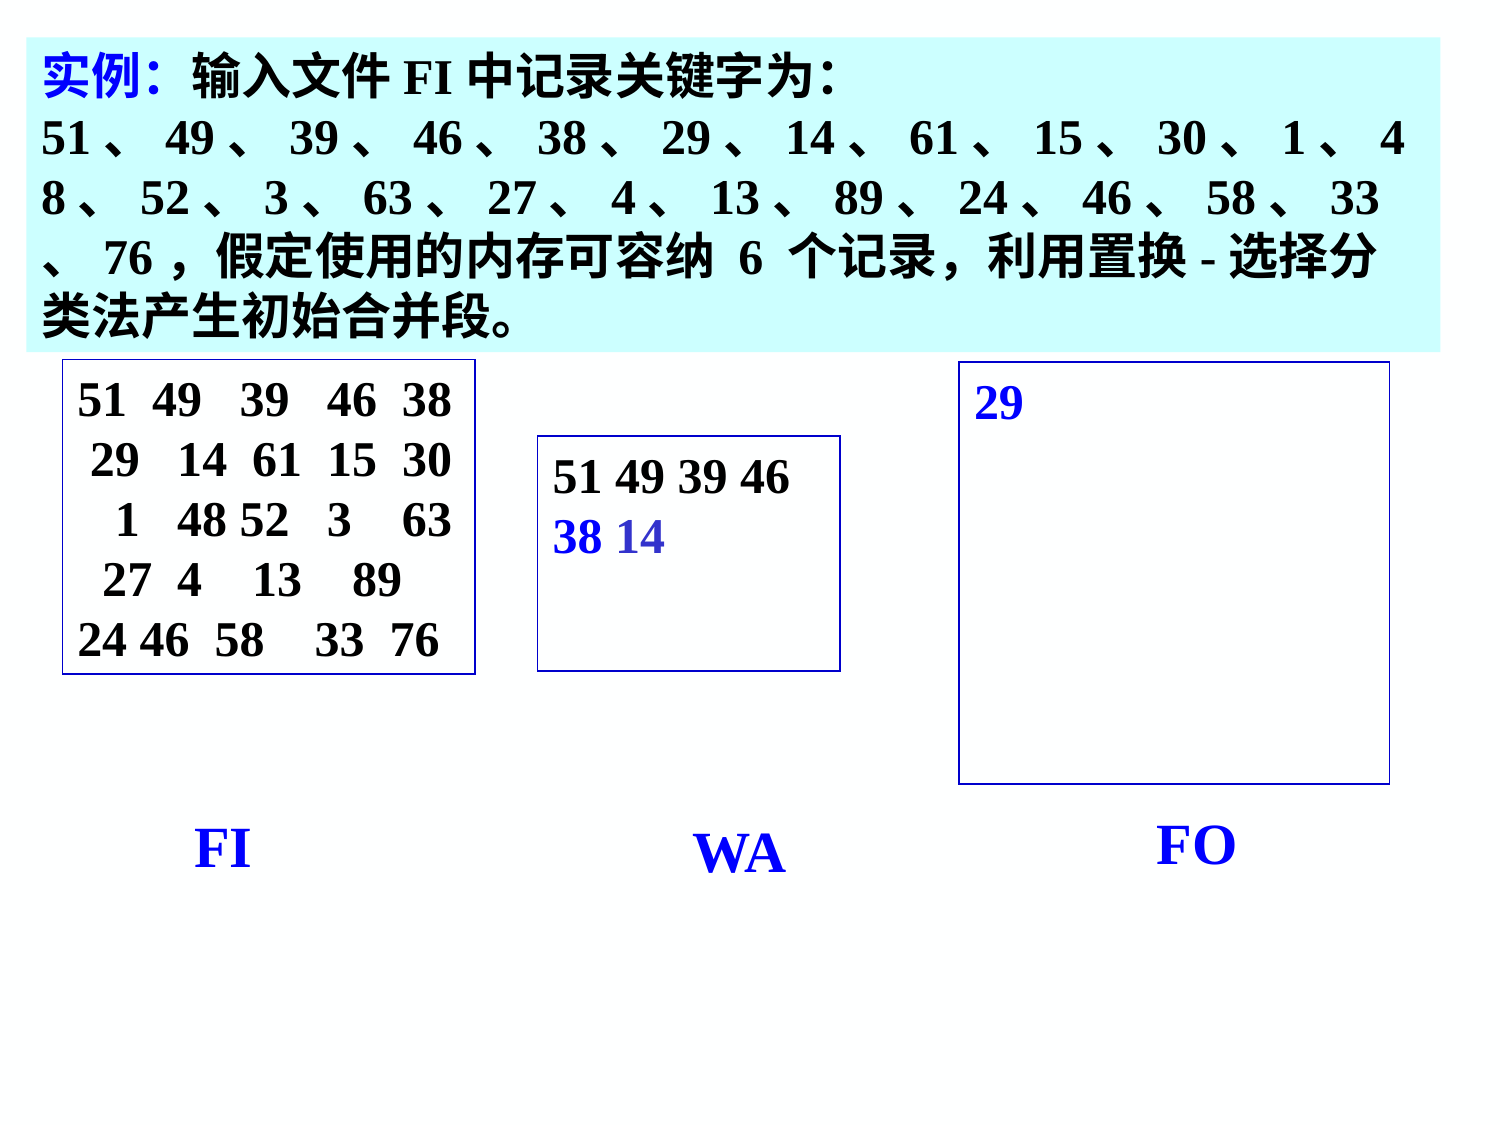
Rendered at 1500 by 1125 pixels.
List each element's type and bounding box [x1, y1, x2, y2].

text_box [677, 807, 875, 893]
text_box [62, 359, 475, 674]
text_box [537, 435, 841, 671]
text_box [179, 801, 302, 887]
text_box [1141, 798, 1264, 884]
text_box [26, 37, 1441, 353]
text_box [959, 362, 1390, 784]
